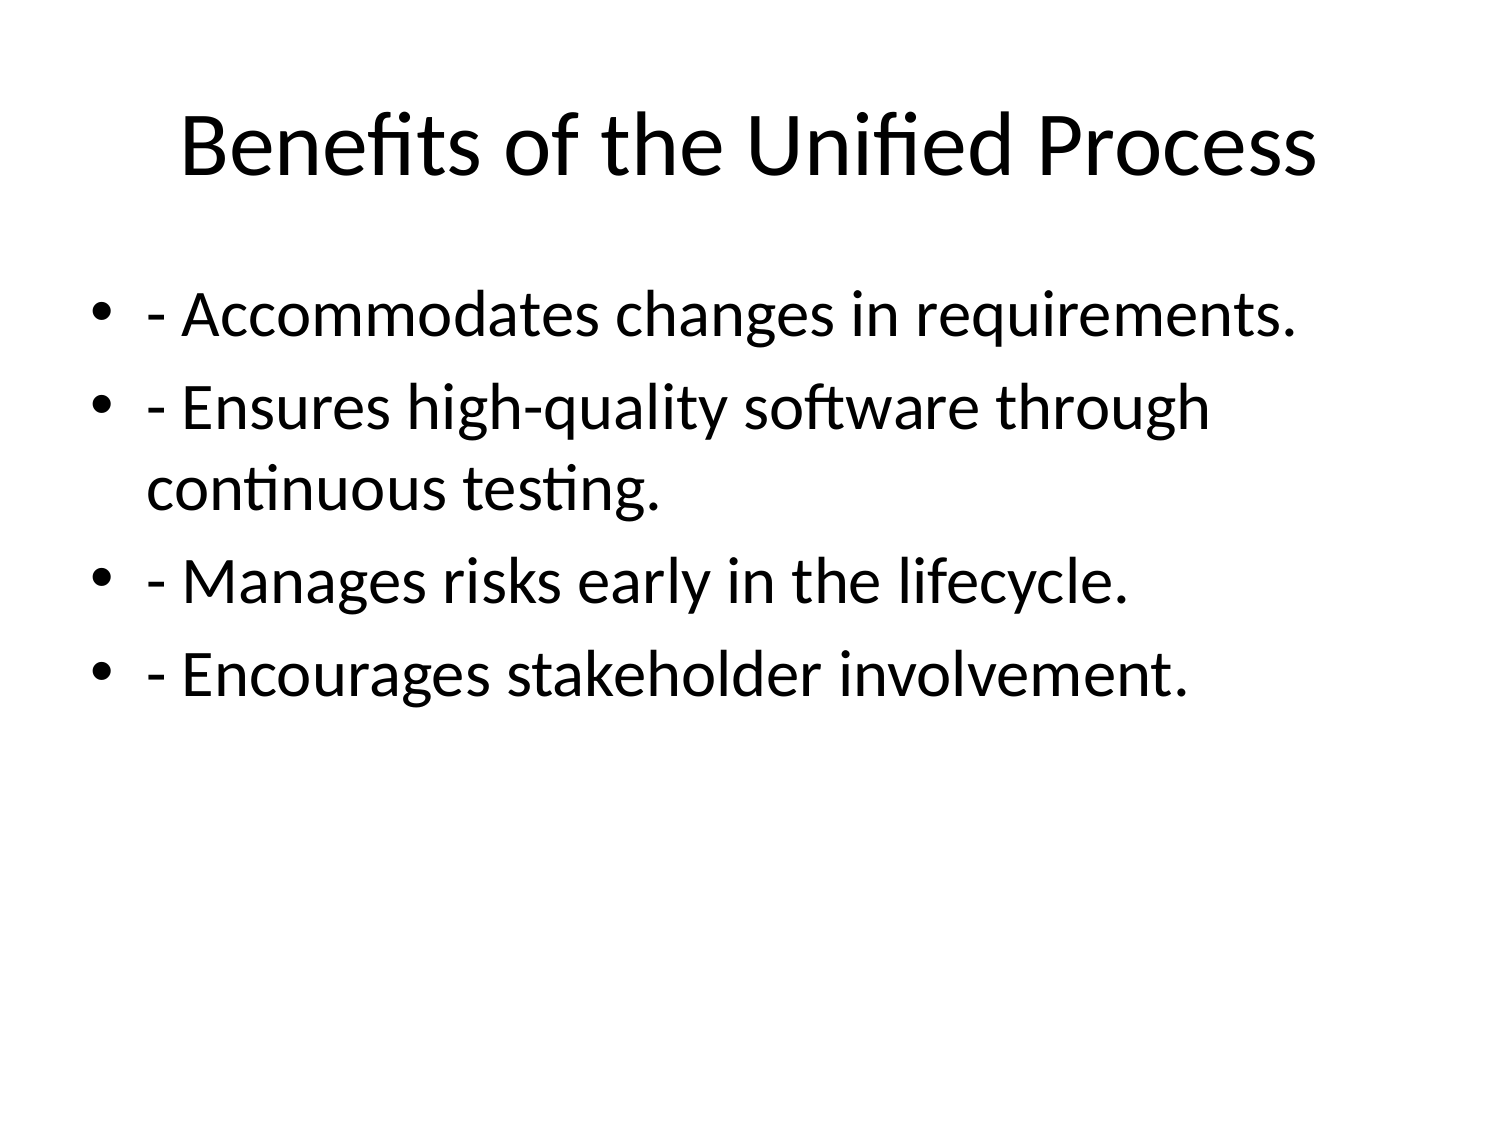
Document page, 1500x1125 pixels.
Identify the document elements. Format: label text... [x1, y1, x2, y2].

list - Accommodates changes in requirements. - Ensures high-quality software through continuous testing. - Manages risks early in the lifecycle. - Encourages stakeholder involvement. [75, 262, 1425, 1005]
title Benefits of the Unified Process [75, 45, 1425, 233]
